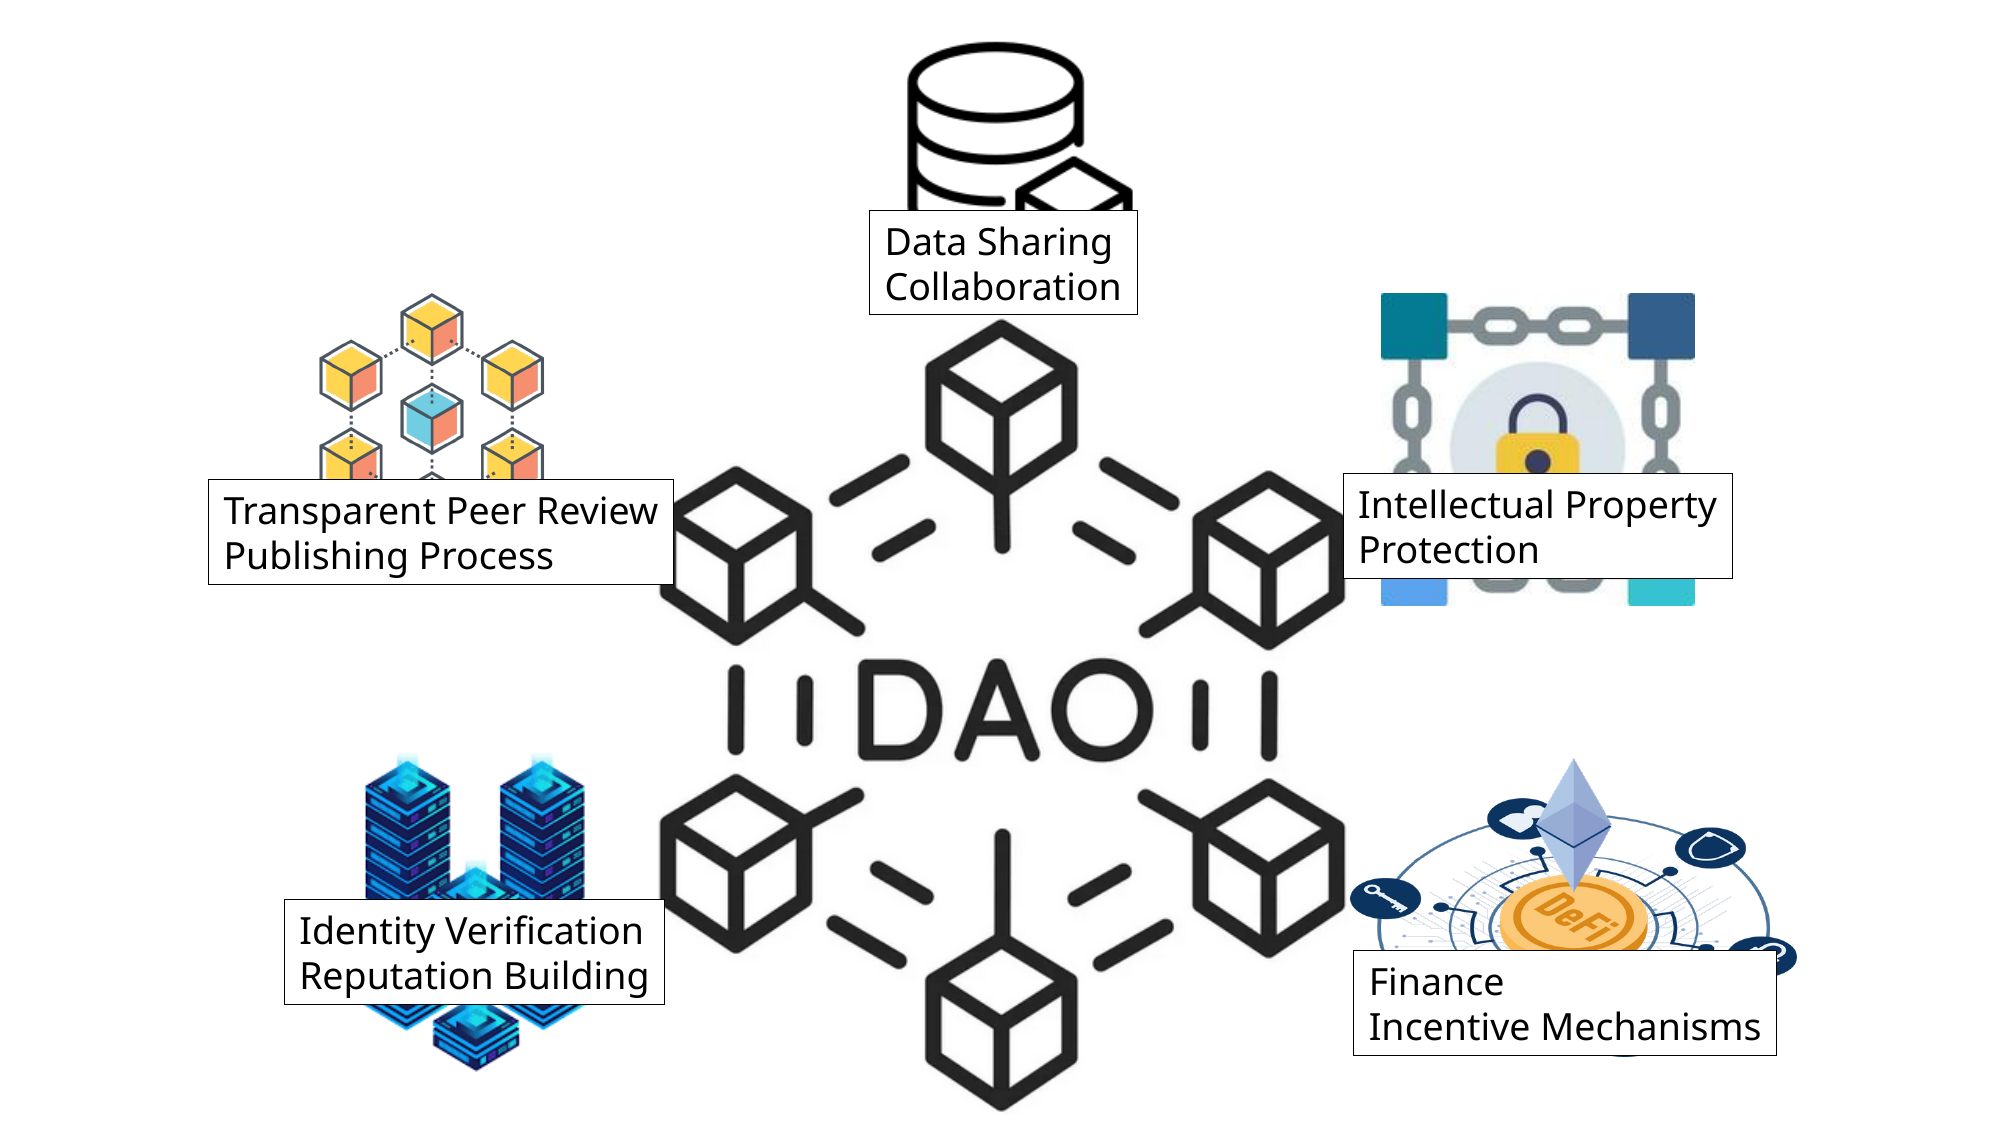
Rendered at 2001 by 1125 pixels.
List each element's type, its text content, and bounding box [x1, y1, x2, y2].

text_box Intellectual Property Protection [1351, 473, 1381, 579]
picture [294, 3, 1797, 1115]
text_box Identity Verification Reputation Building [284, 899, 294, 1005]
picture [306, 293, 557, 544]
text_box Intellectual Property Protection [1695, 473, 1733, 579]
text_box Transparent Peer Review Publishing Process [208, 479, 656, 585]
picture [1381, 293, 1695, 606]
